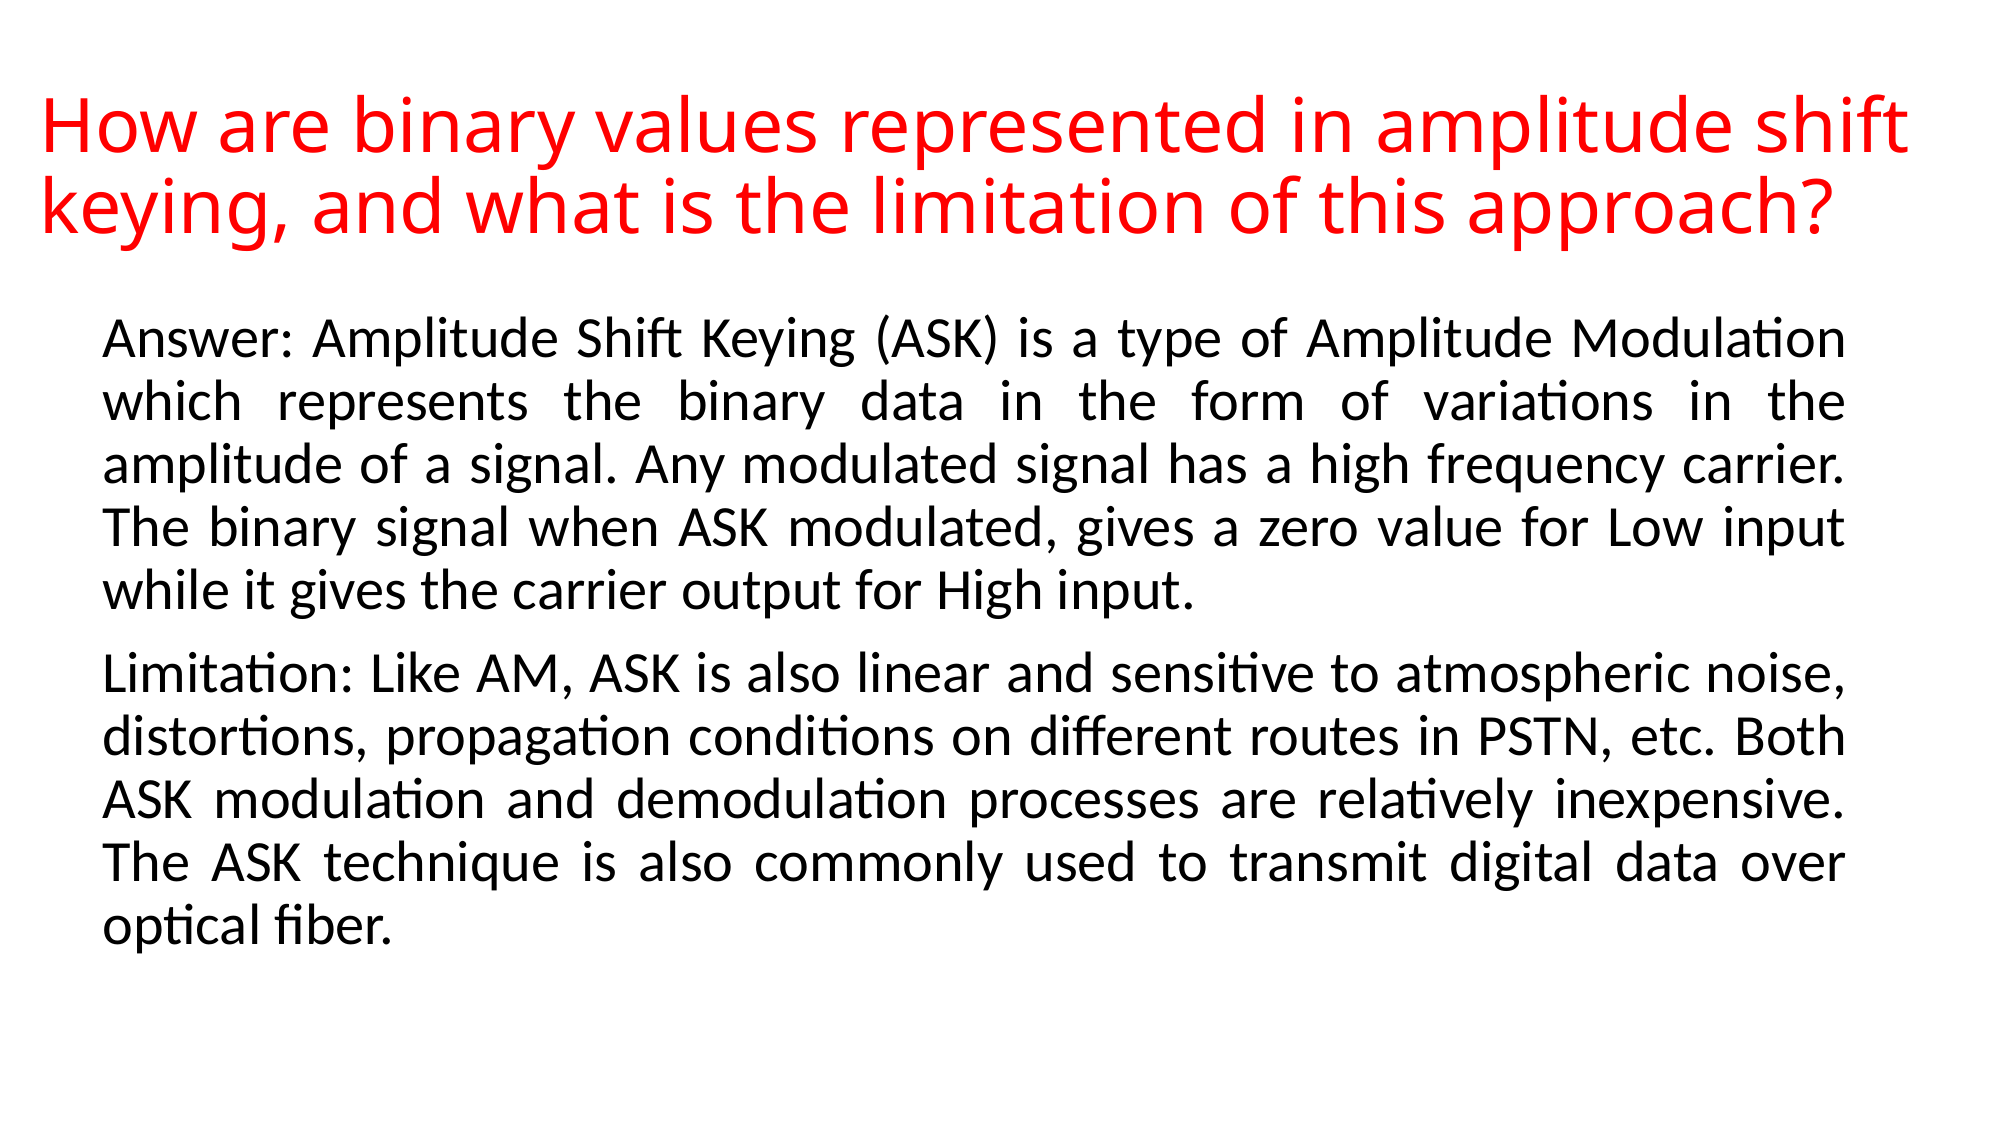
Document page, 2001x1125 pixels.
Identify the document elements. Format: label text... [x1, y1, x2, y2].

title How are binary values represented in amplitude shift keying, and what is the limitation of this approach? [24, 59, 1962, 278]
list Answer: Amplitude Shift Keying (ASK) is a type of Amplitude Modulation which represents the binary data in the form of variations in the amplitude of a signal. Any modulated signal has a high frequency carrier. The binary signal when ASK modulated, gives a zero value for Low input while it gives the carrier output for High input. Limitation: Like AM, ASK is also linear and sensitive to atmospheric noise, distortions, propagation conditions on different routes in PSTN, etc. Both ASK modulation and demodulation processes are relatively inexpensive. The ASK technique is also commonly used to transmit digital data over optical fiber. [87, 299, 1863, 1014]
